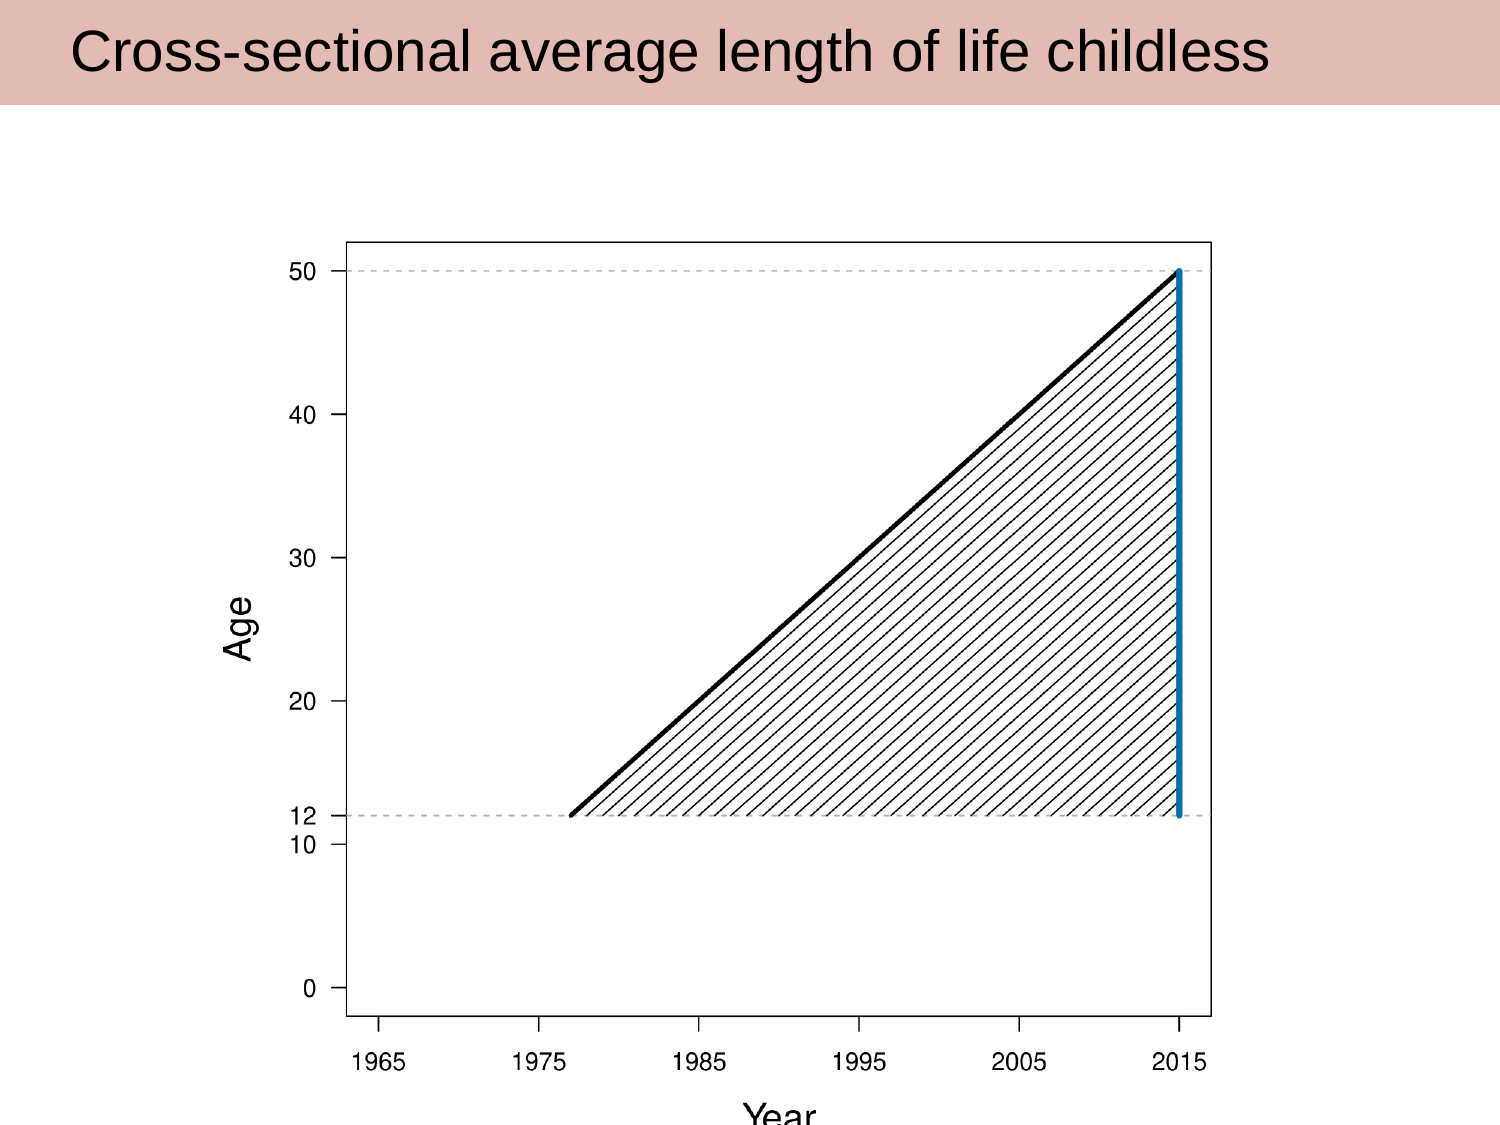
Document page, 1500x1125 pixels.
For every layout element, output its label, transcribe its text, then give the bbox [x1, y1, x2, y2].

picture [223, 119, 1274, 1125]
list Cross-sectional average length of life childless [55, 11, 1441, 95]
